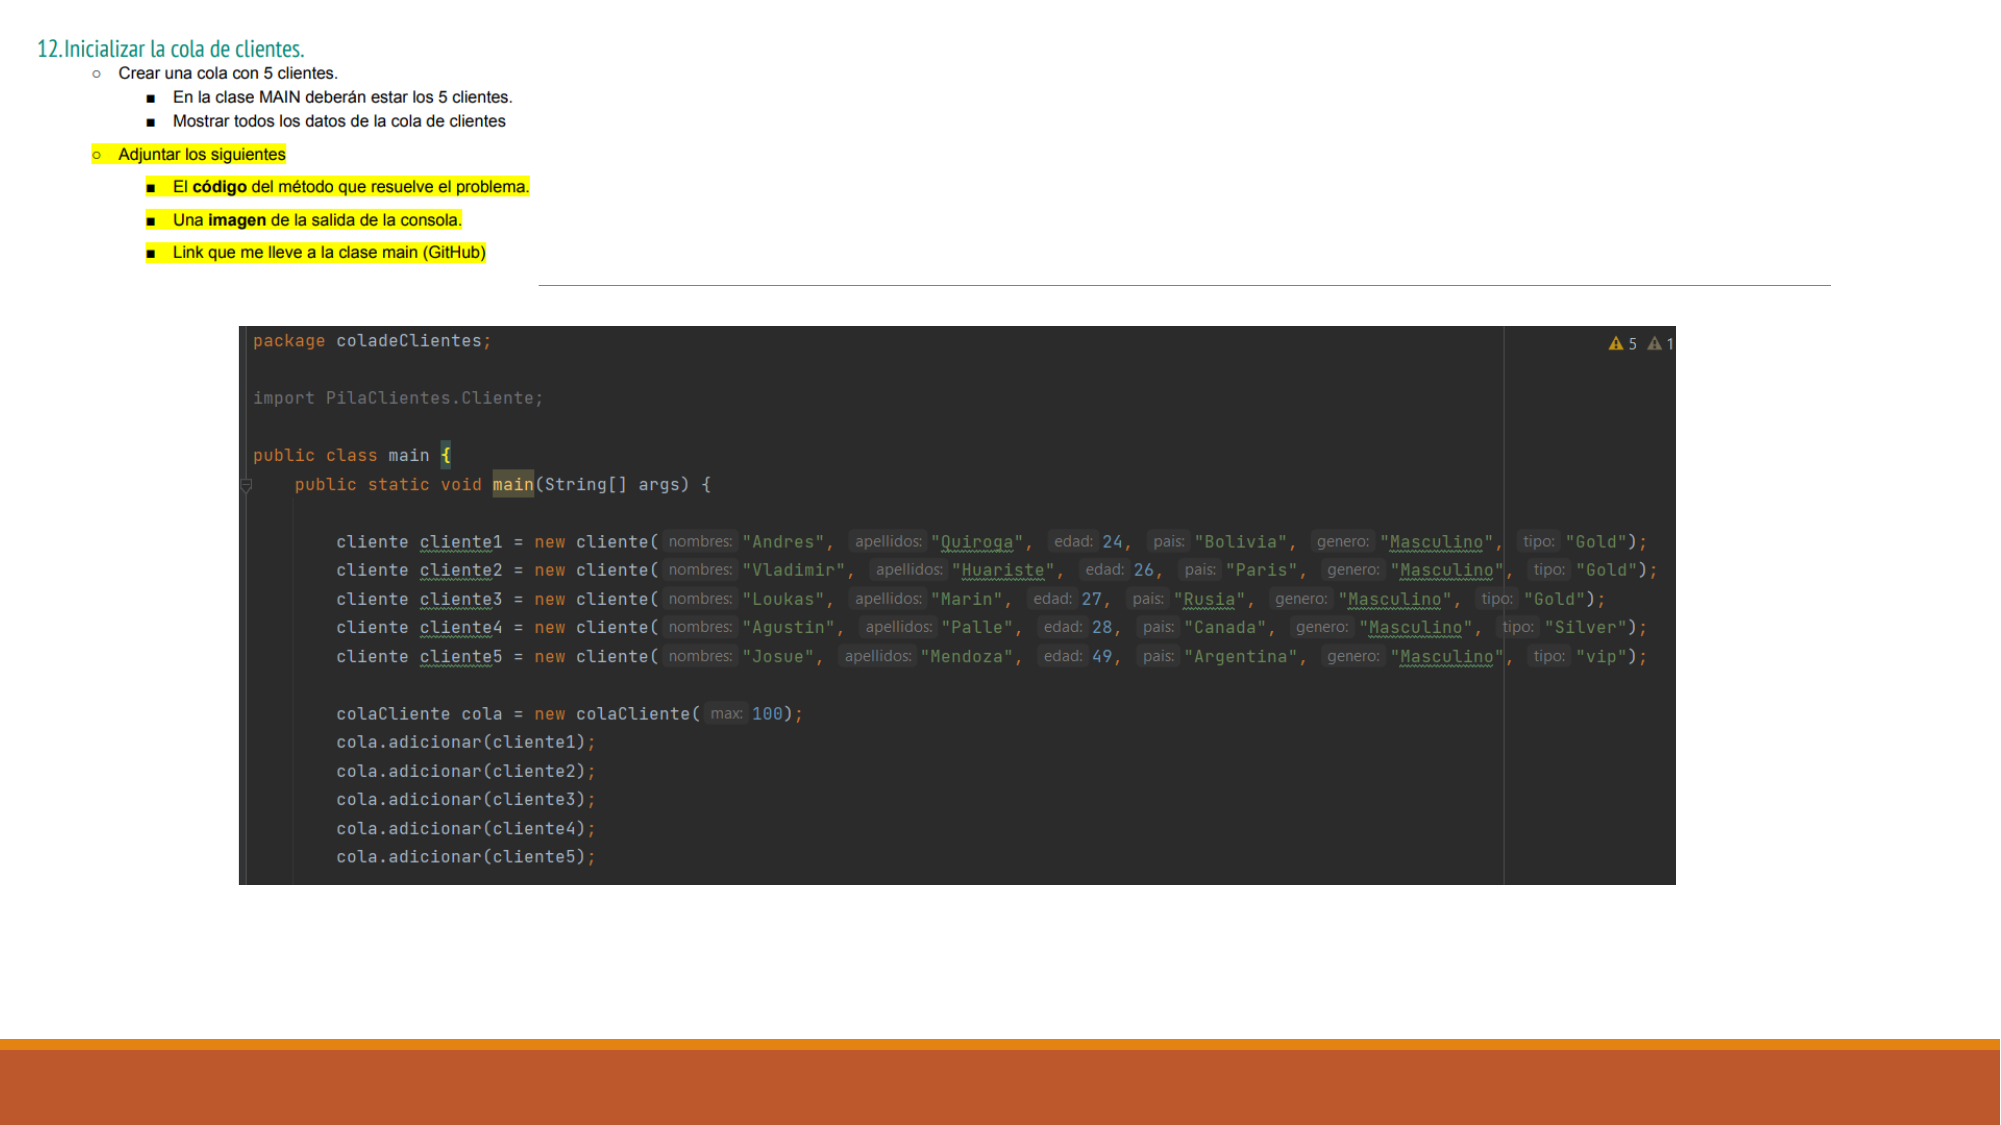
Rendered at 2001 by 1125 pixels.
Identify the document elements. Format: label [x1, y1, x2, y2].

picture [30, 17, 540, 292]
picture [238, 325, 1677, 886]
